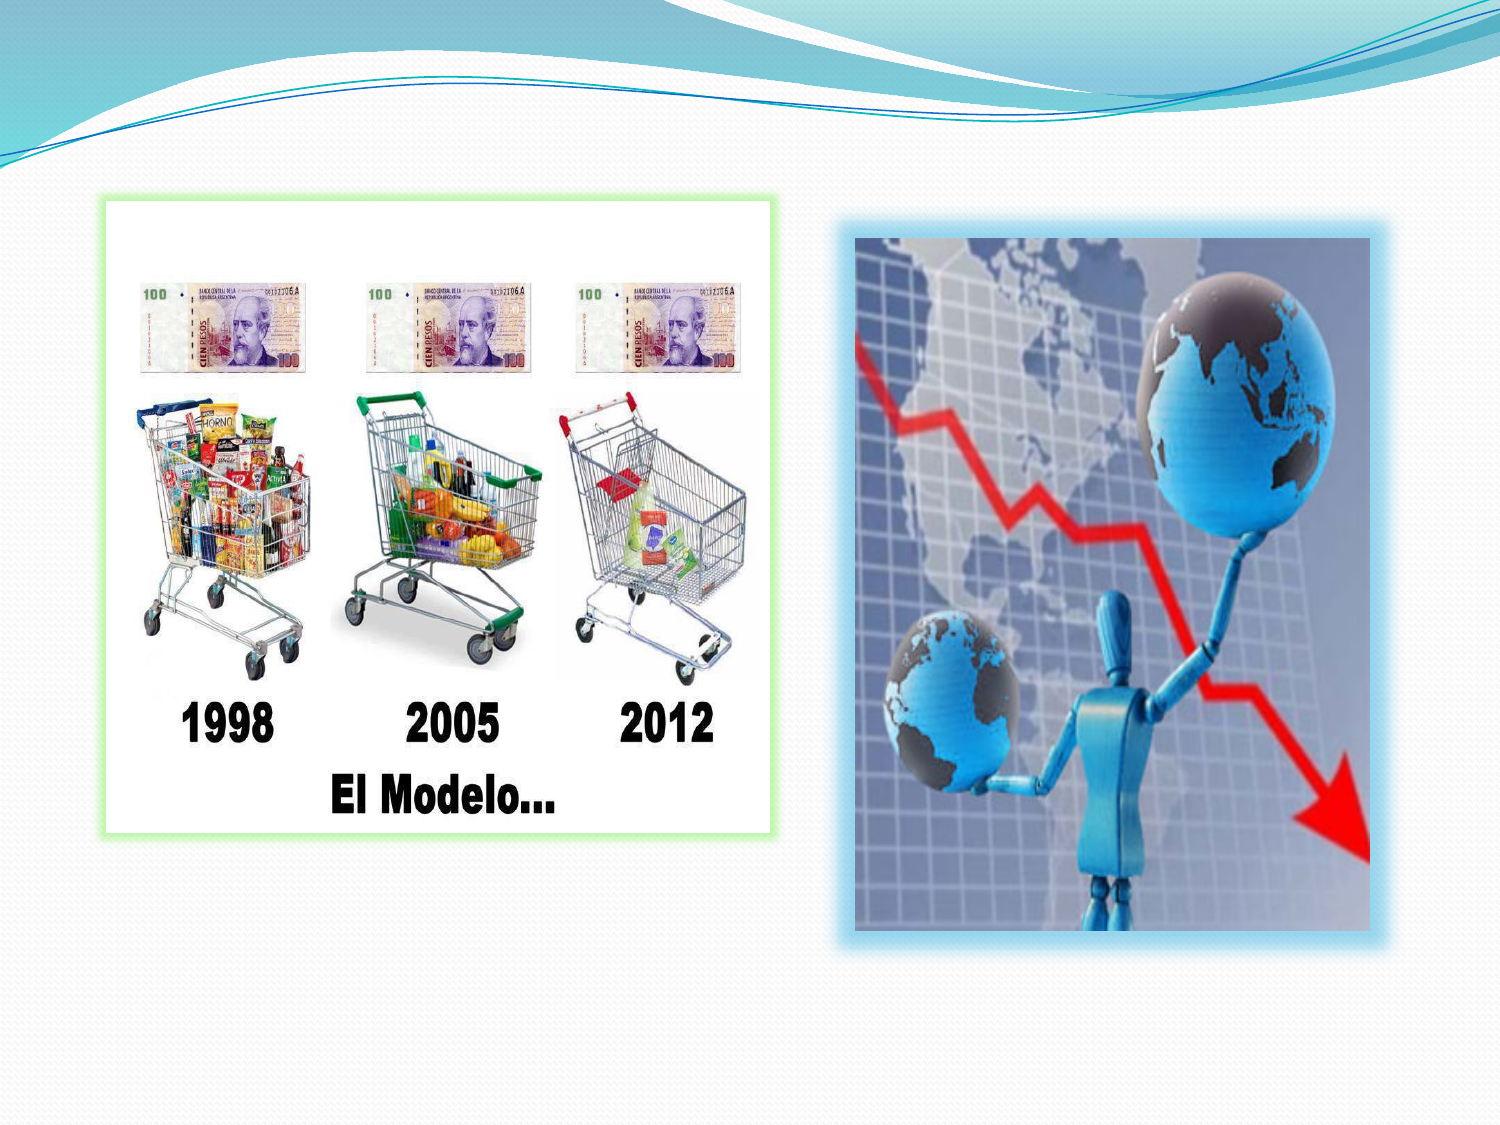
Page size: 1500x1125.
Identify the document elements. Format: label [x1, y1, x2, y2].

picture [855, 238, 1371, 932]
list [106, 201, 770, 833]
